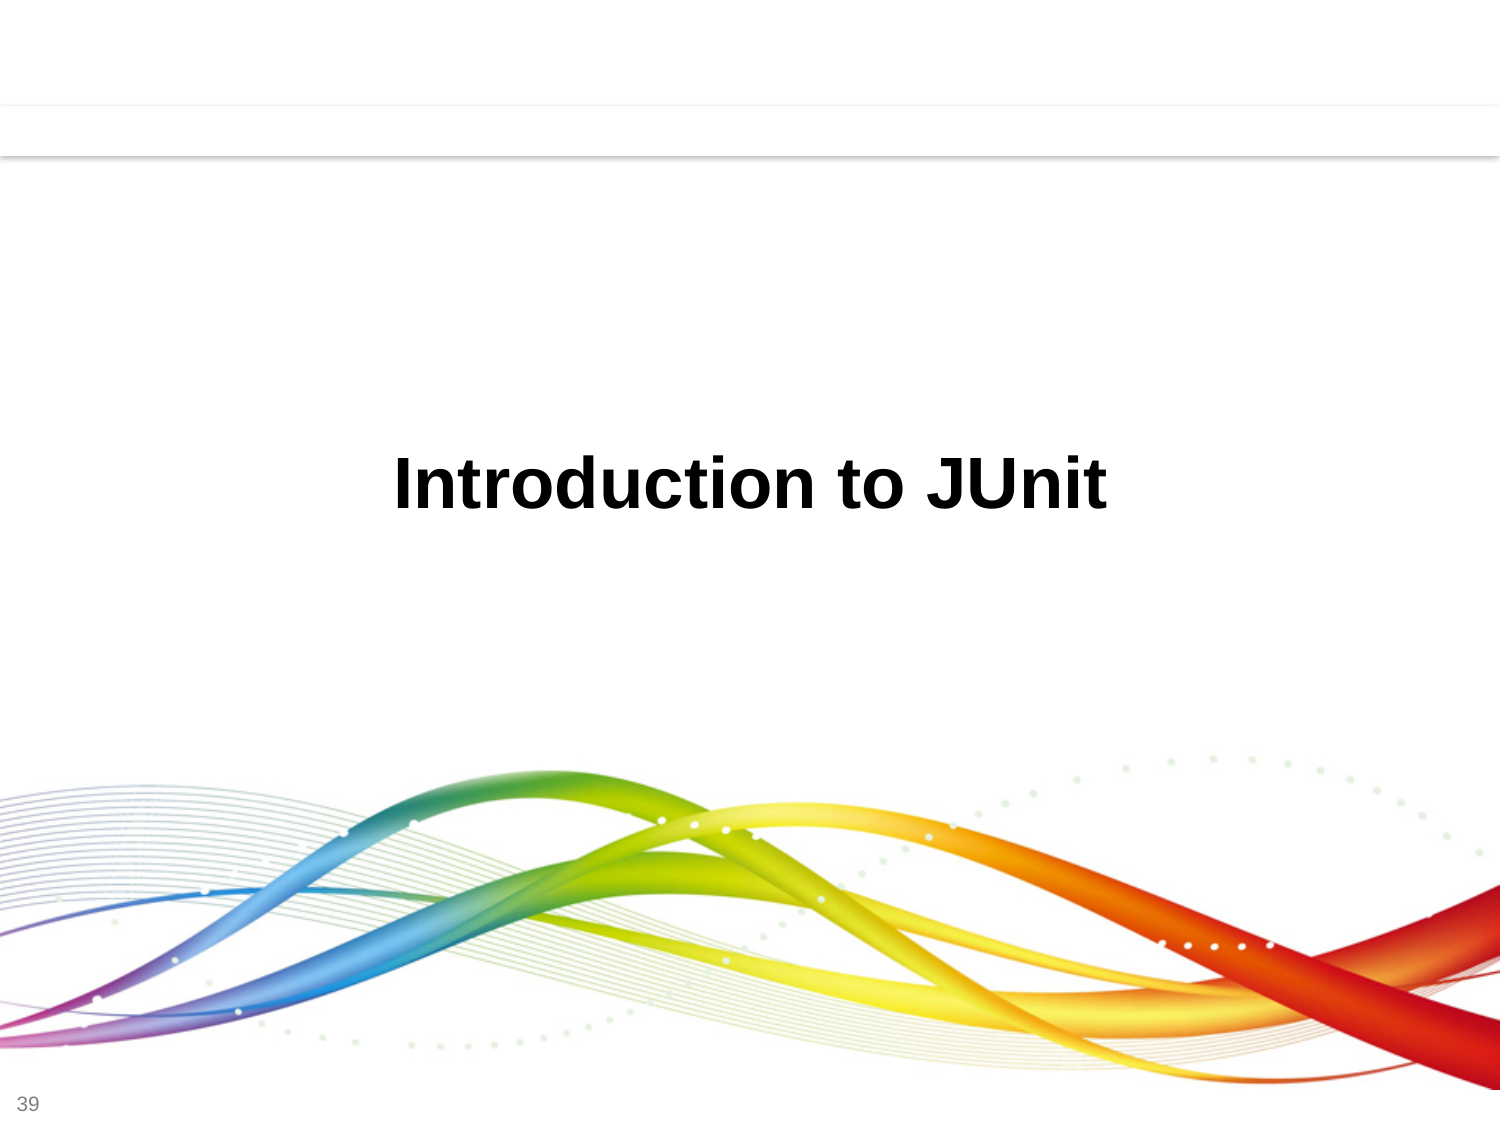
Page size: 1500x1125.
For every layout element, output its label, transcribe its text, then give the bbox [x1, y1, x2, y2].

picture [0, 733, 1500, 1090]
list Introduction to JUnit [76, 428, 1426, 532]
